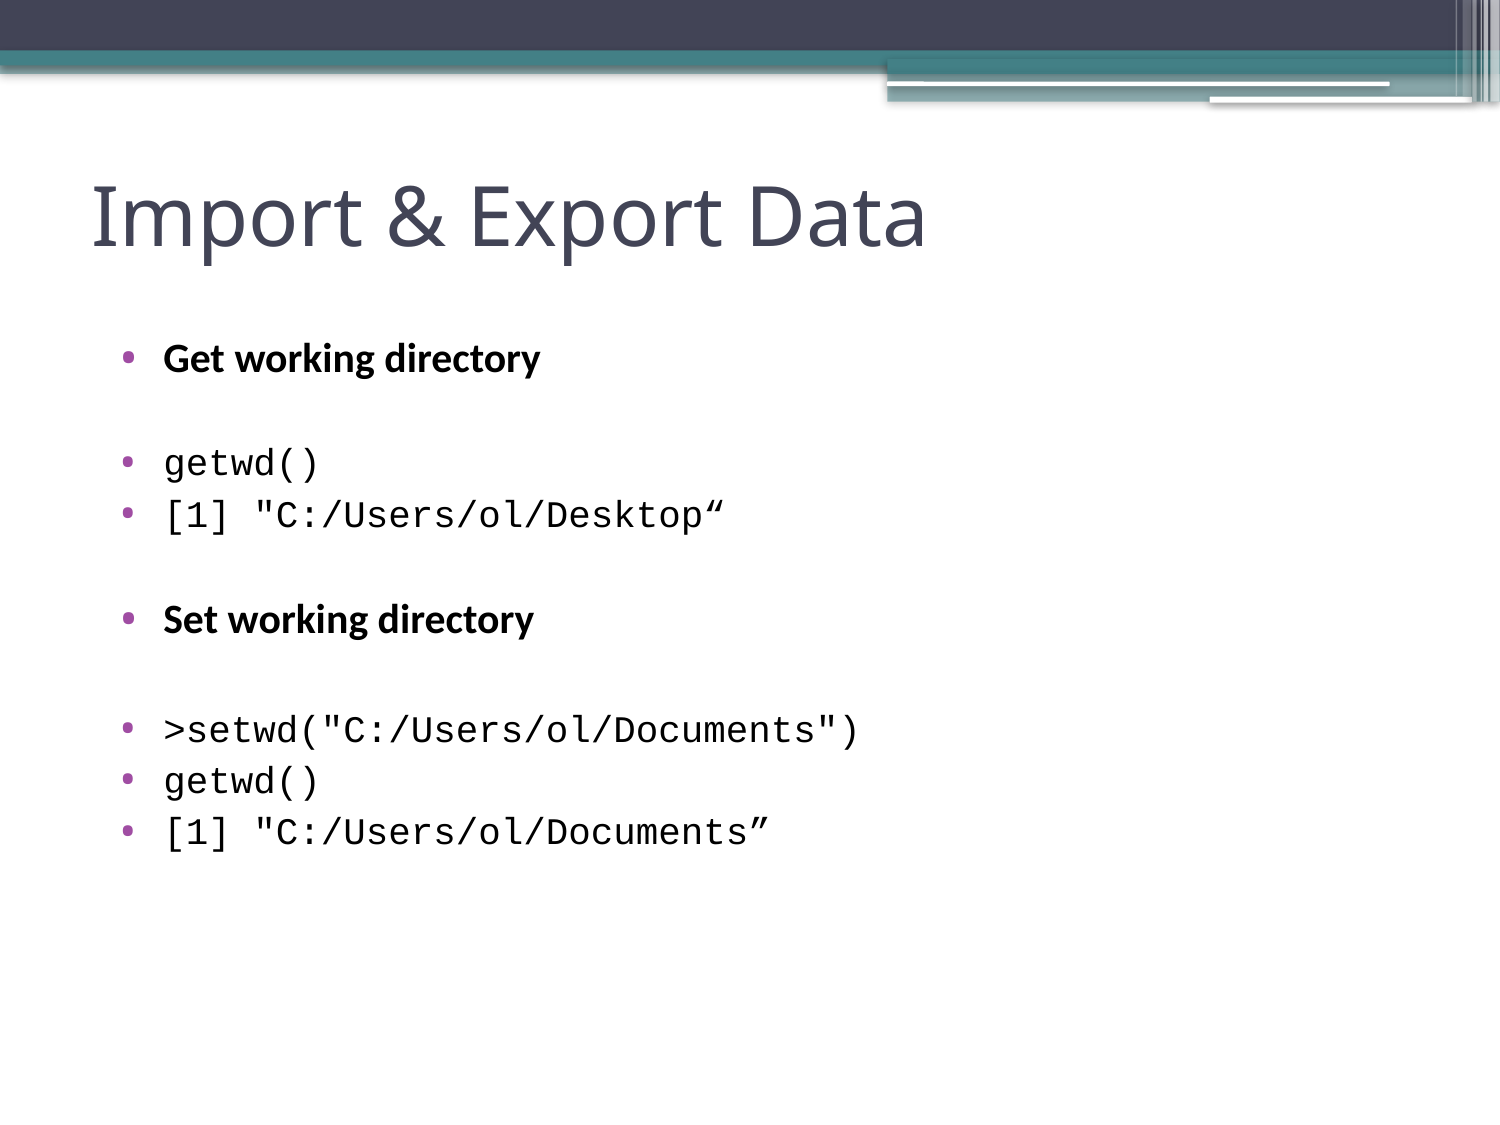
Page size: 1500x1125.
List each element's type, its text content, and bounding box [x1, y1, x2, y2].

title Import & Export Data [76, 125, 1427, 301]
text_box [584, 278, 1311, 989]
list Get working directory getwd() [1] "C:/Users/ol/Desktop“ Set working directory >setwd("C:/Users/ol/Documents") getwd() [1] "C:/Users/ol/Documents” [88, 267, 1459, 1043]
